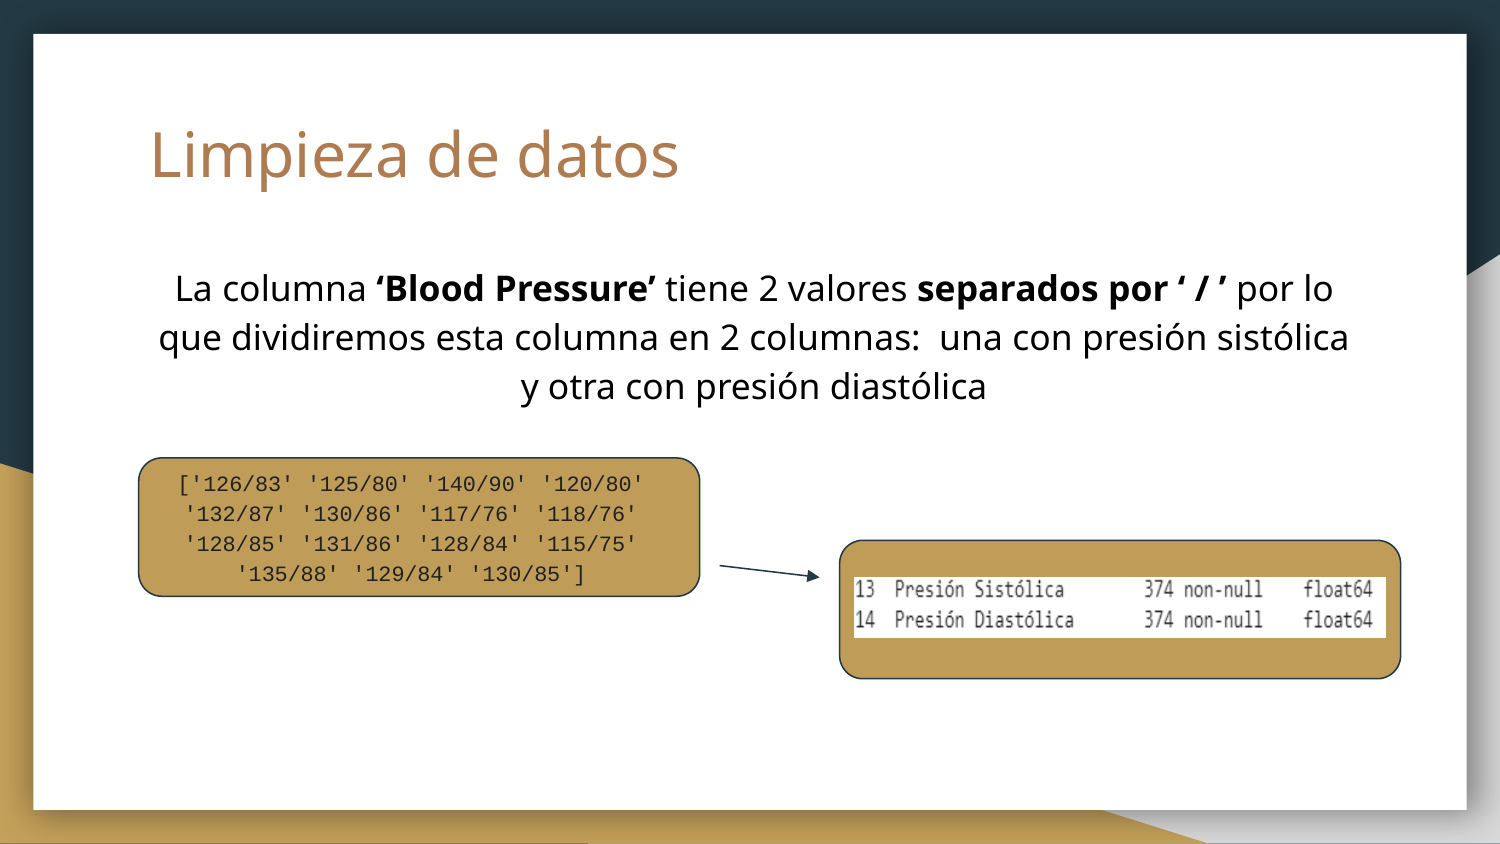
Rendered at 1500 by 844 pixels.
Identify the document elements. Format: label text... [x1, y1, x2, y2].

picture [853, 577, 1387, 638]
list ['126/83' '125/80' '140/90' '120/80' '132/87' '130/86' '117/76' '118/76' '128/85' '131/86' '128/84' '115/75' '135/88' '129/84' '130/85'] [122, 450, 700, 622]
list La columna ‘Blood Pressure’ tiene 2 valores separados por ‘ / ’ por lo que dividiremos esta columna en 2 columnas: una con presión sistólica y otra con presión diastólica [138, 245, 1370, 441]
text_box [719, 565, 820, 578]
text_box [839, 540, 1401, 679]
title Limpieza de datos [134, 88, 1366, 246]
